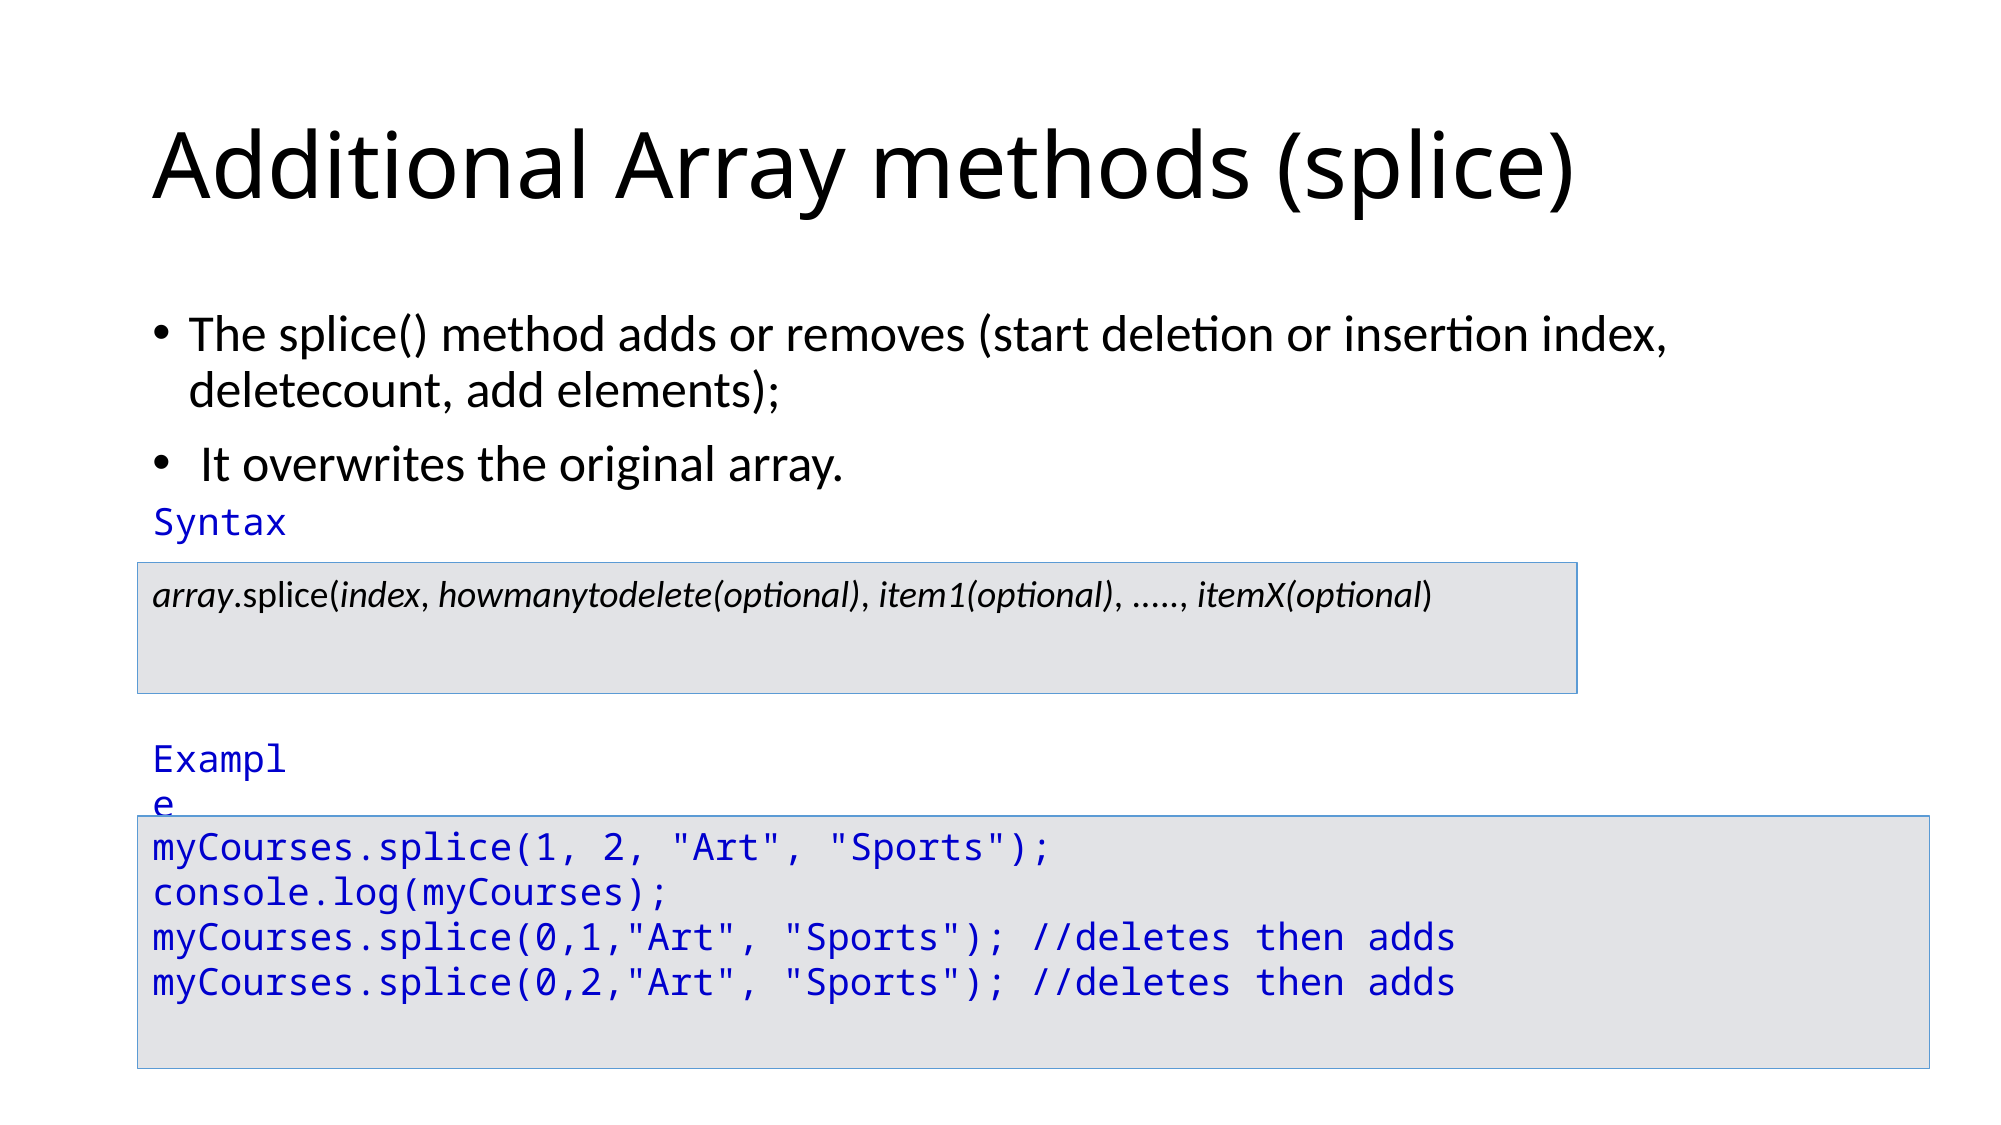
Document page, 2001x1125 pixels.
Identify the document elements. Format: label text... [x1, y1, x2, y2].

text_box Example [137, 727, 314, 788]
text_box Syntax [137, 490, 314, 552]
title Additional Array methods (splice) [137, 59, 1863, 278]
text_box array.splice(index, howmanytodelete(optional), item1(optional), ....., itemX(optional) [137, 562, 1578, 694]
text_box myCourses.splice(1, 2, "Art", "Sports"); console.log(myCourses); myCourses.splice(0,1,"Art", "Sports"); //deletes then adds myCourses.splice(0,2,"Art", "Sports"); //deletes then adds [137, 815, 1930, 1069]
list The splice() method adds or removes (start deletion or insertion index, deletecount, add elements); It overwrites the original array. [137, 299, 1863, 503]
